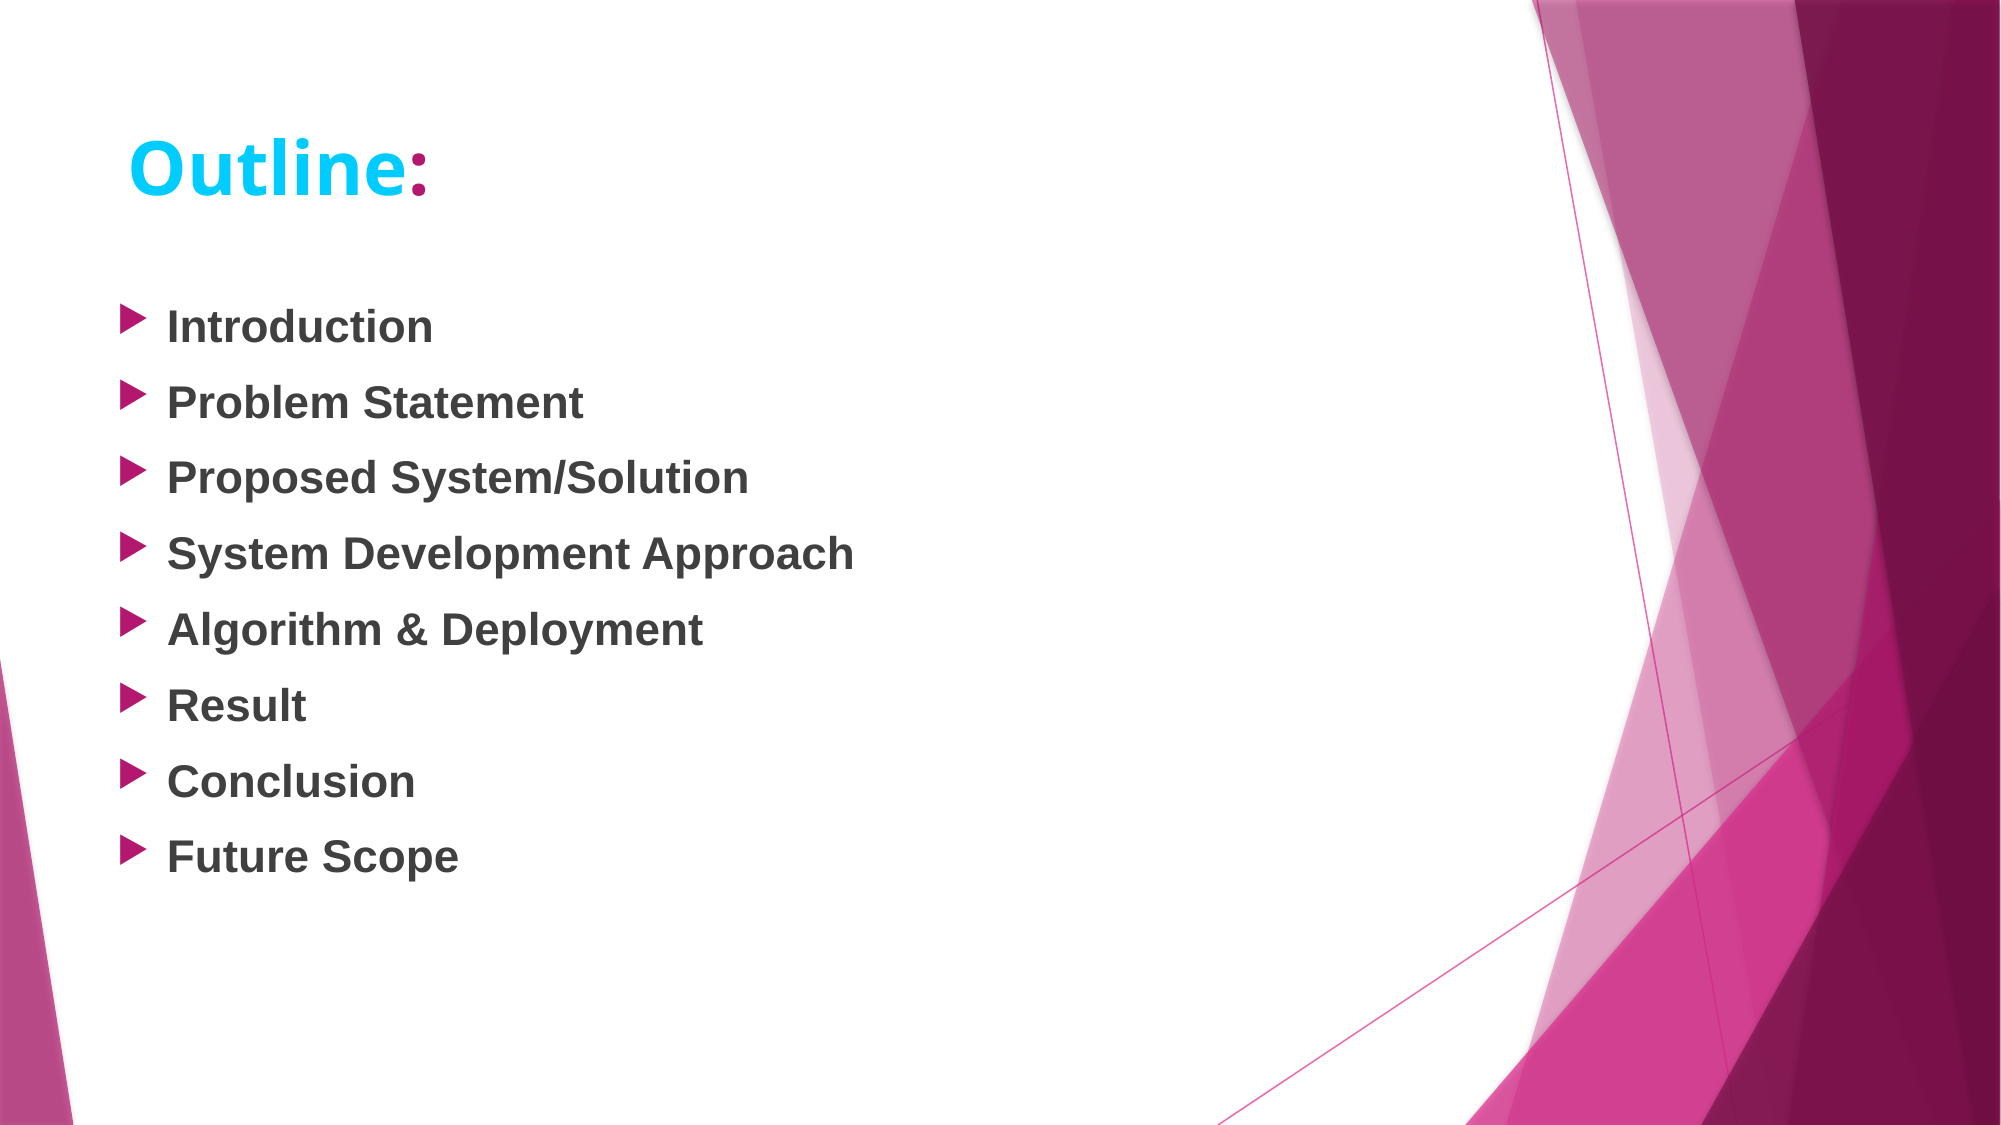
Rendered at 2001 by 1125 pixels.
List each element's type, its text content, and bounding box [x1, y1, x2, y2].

title Outline: [112, 112, 1775, 218]
list Introduction Problem Statement Proposed System/Solution System Development Approach Algorithm & Deployment Result Conclusion Future Scope [101, 218, 1871, 994]
